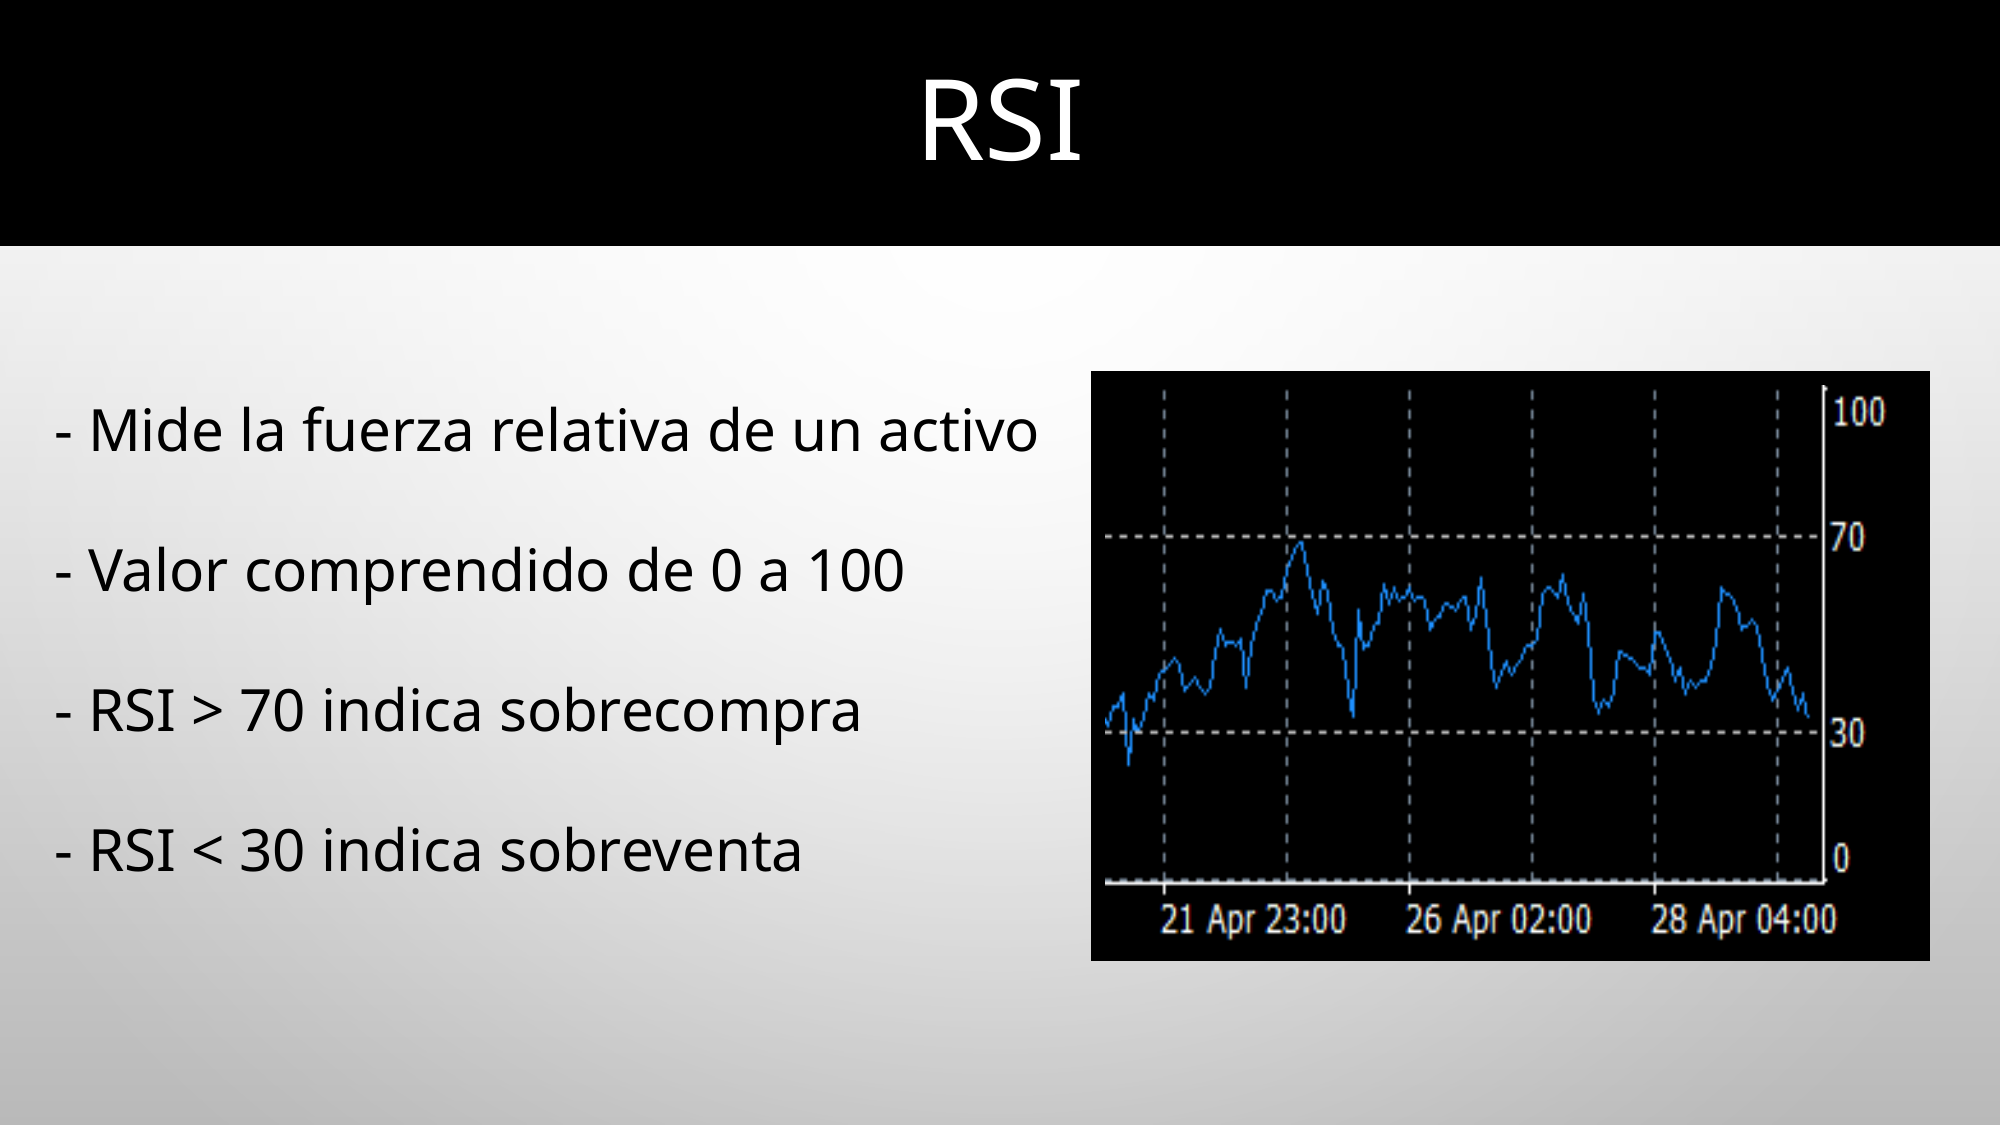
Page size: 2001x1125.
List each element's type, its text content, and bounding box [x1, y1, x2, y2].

picture [0, 246, 2000, 1125]
text_box RSI [0, 0, 2000, 246]
text_box - Mide la fuerza relativa de un activo - Valor comprendido de 0 a 100 - RSI > 70 indica sobrecompra - RSI < 30 indica sobreventa [39, 385, 1091, 960]
